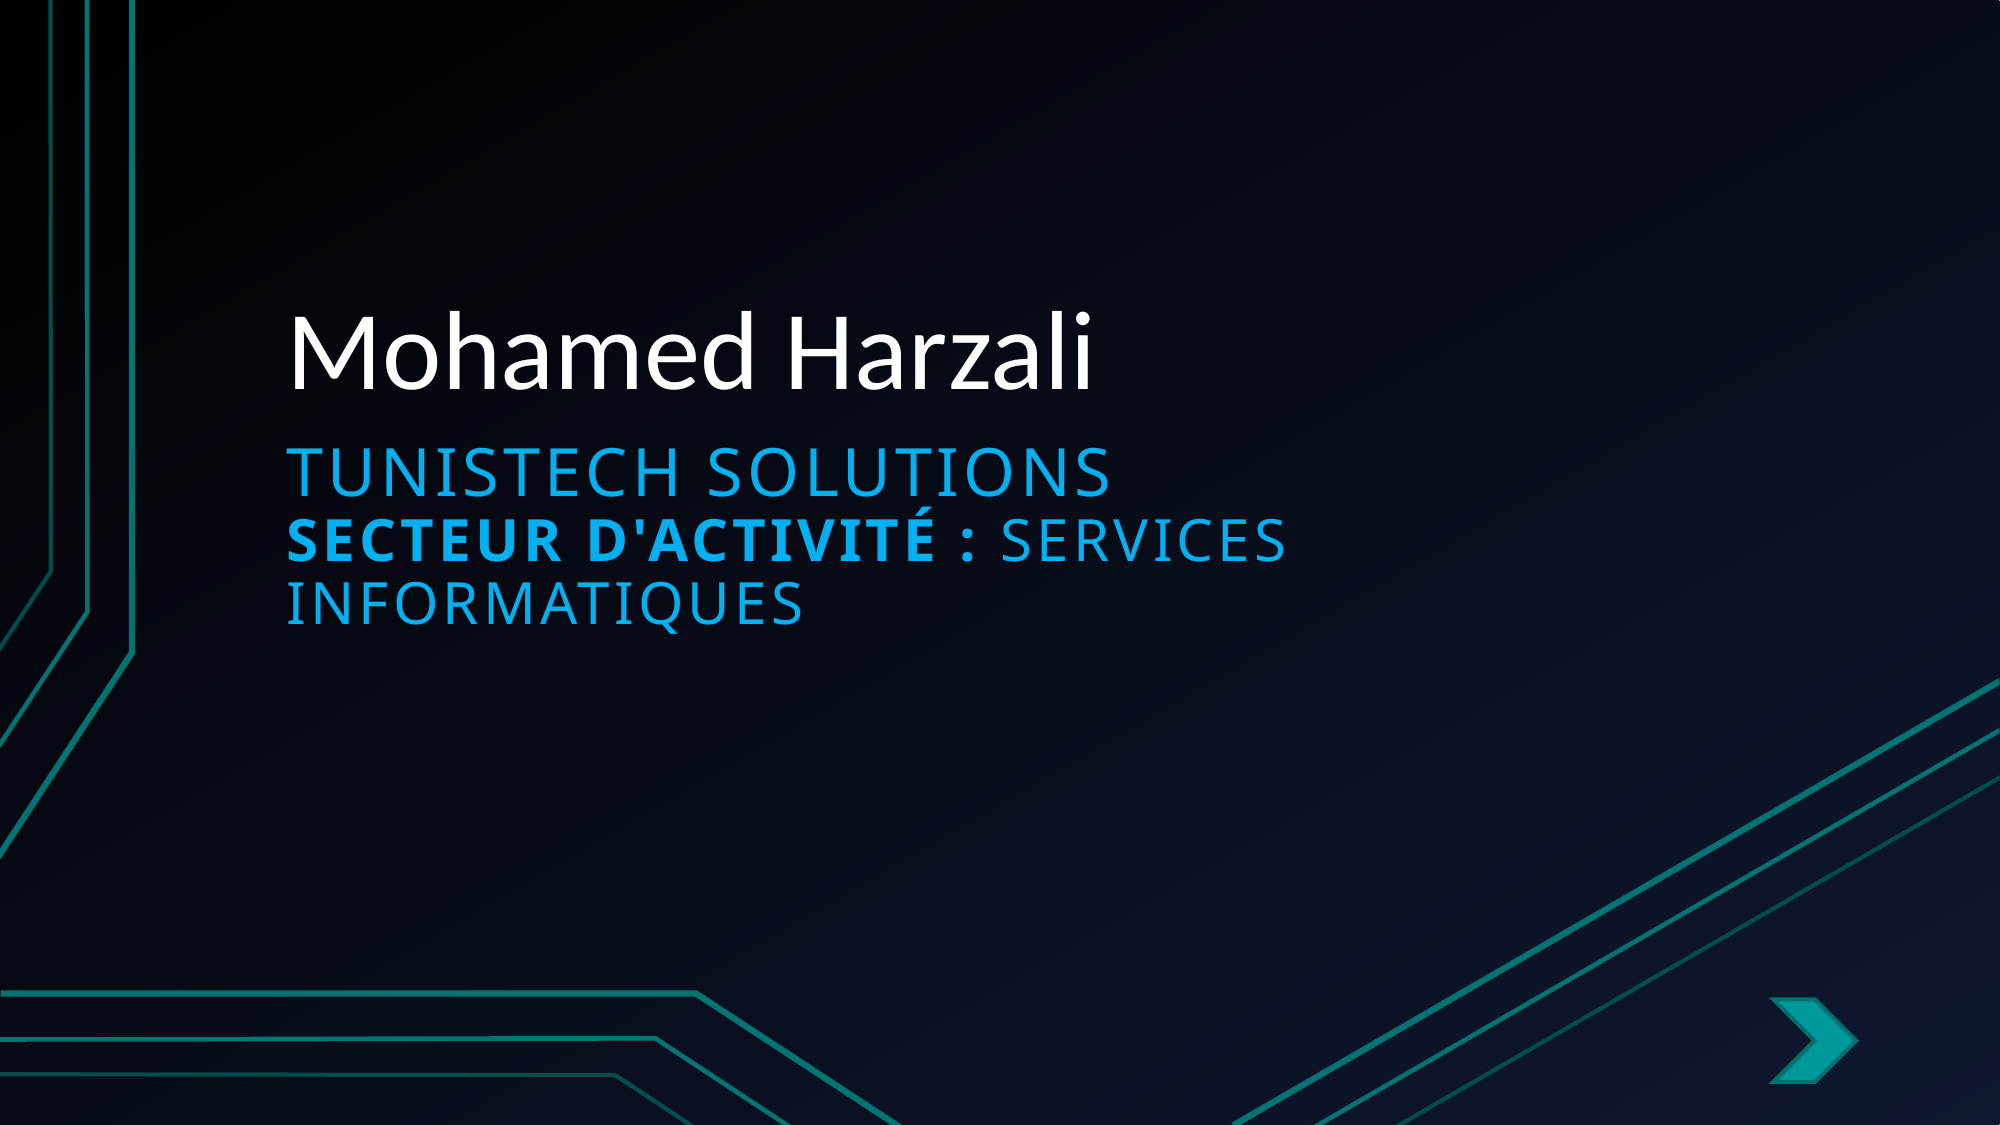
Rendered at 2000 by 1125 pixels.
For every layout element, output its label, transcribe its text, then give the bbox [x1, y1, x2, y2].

title Mohamed Harzali [266, 95, 1700, 424]
text_box [1768, 997, 1860, 1085]
subtitle TunisTech Solutions Secteur d'activité : Services informatiques [266, 429, 1700, 717]
